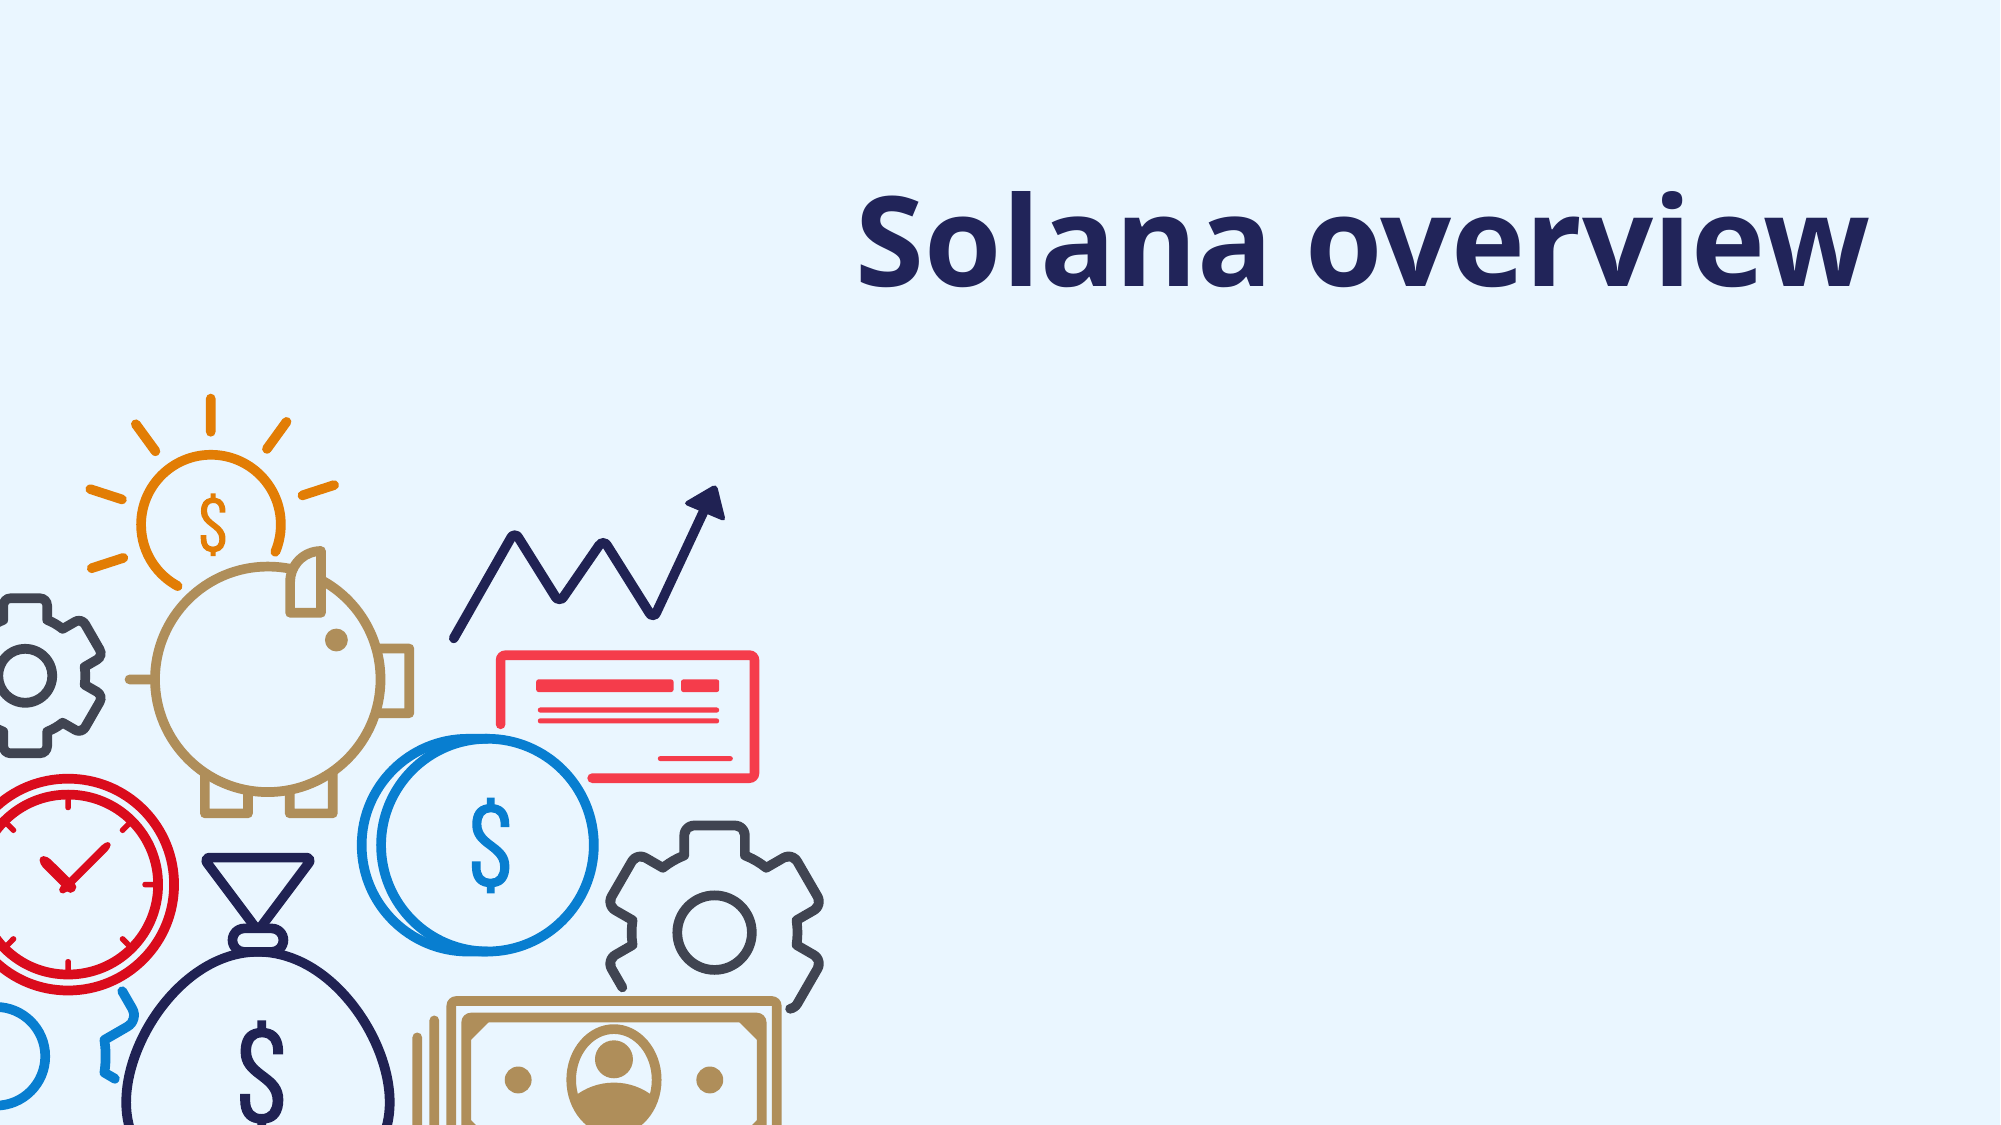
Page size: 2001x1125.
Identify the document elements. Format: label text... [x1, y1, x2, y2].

text_box Solana overview [561, 168, 1886, 319]
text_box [0, 393, 825, 1125]
